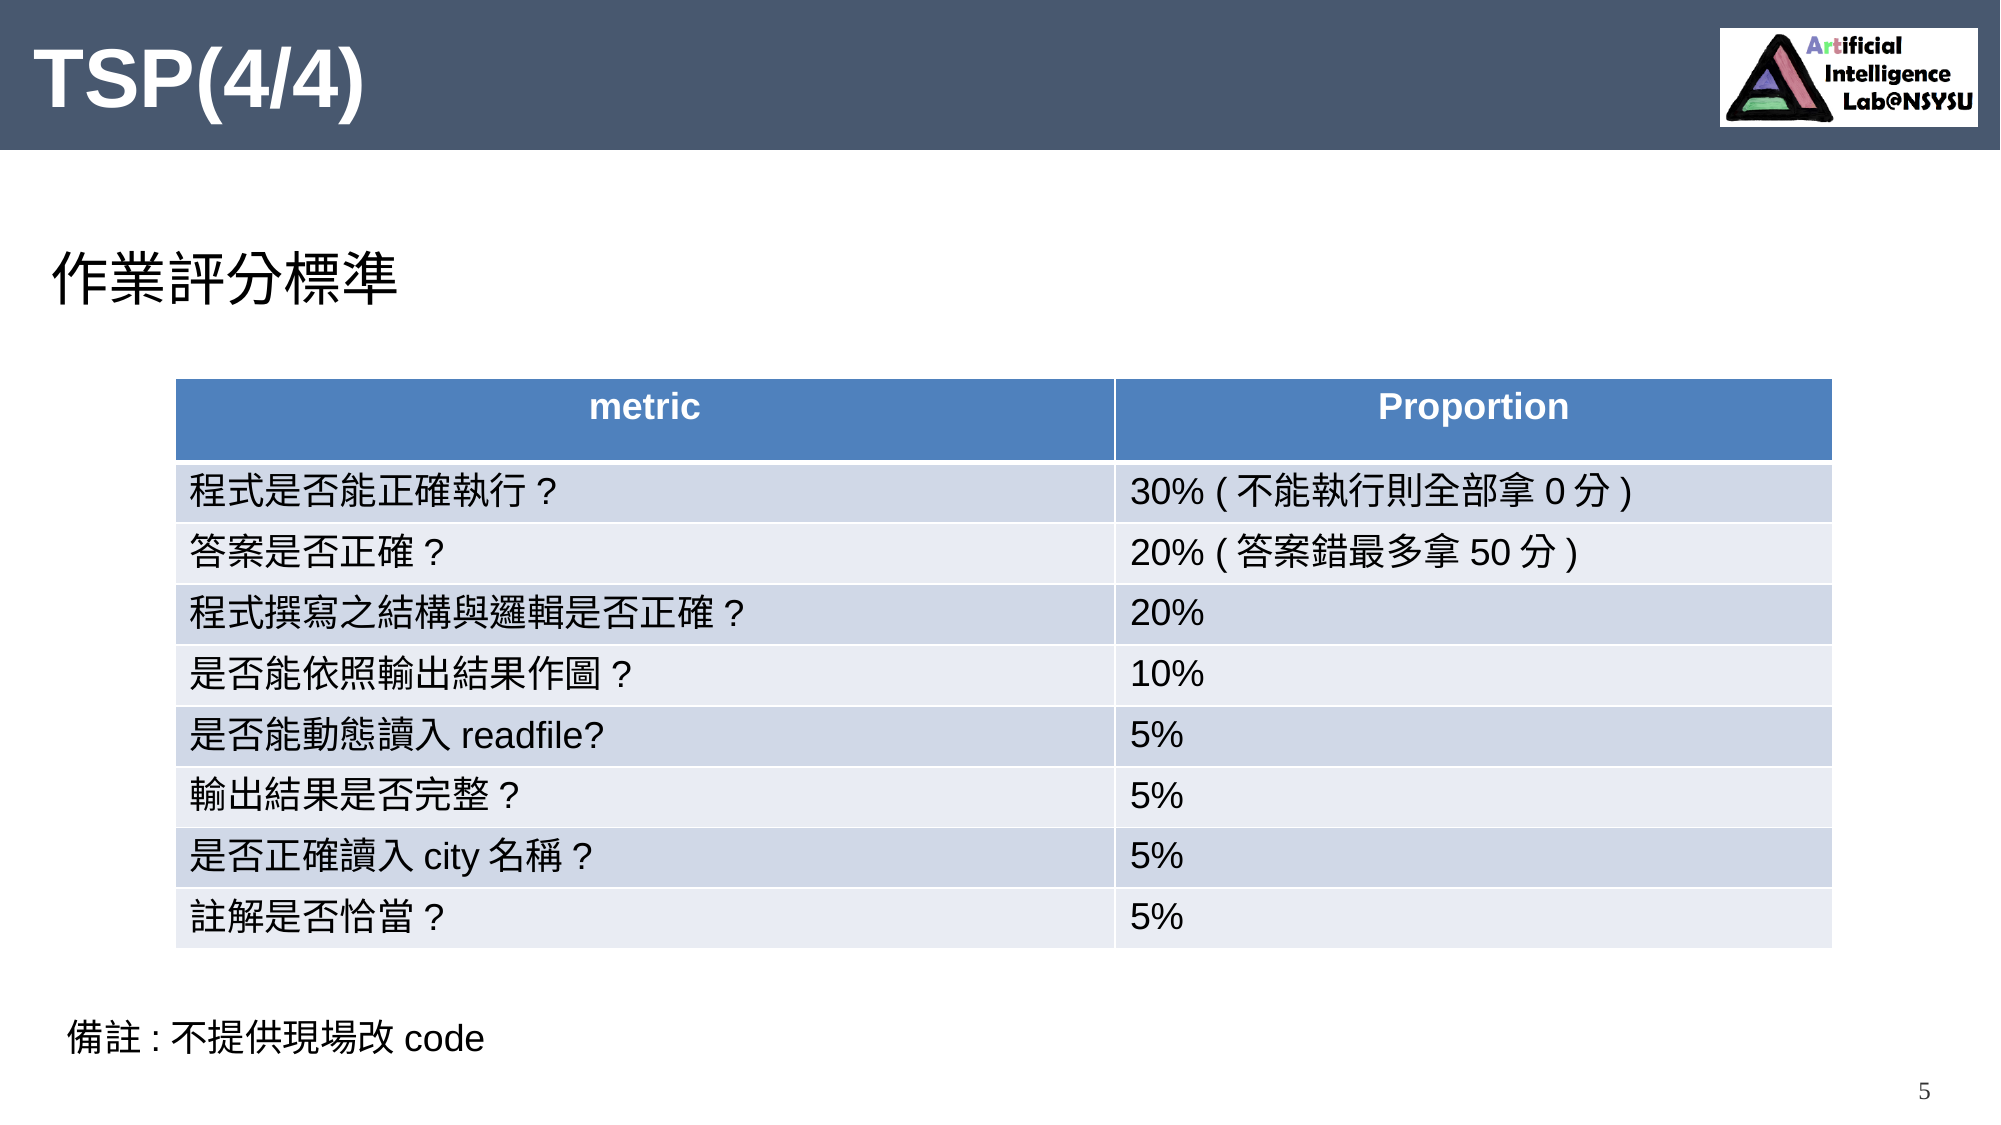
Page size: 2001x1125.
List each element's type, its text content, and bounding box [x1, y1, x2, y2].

table_cell 是否正確讀入city名稱? [176, 828, 1114, 887]
slide_number 5 [1833, 1067, 2001, 1110]
text_box 作業評分標準 [35, 234, 416, 320]
table_cell 輸出結果是否完整? [176, 768, 1114, 827]
table_cell 30% (不能執行則全部拿0分) [1116, 465, 1832, 522]
text_box 備註:不提供現場改code [51, 1006, 500, 1067]
table_cell 20% (答案錯最多拿50分) [1116, 524, 1832, 583]
picture [1721, 28, 1978, 127]
table_cell 5% [1116, 707, 1832, 766]
table_cell 是否能依照輸出結果作圖? [176, 646, 1114, 705]
table_header Proportion [1116, 379, 1832, 460]
table_cell 20% [1116, 585, 1832, 644]
table_cell 5% [1116, 828, 1832, 887]
table_cell 程式撰寫之結構與邏輯是否正確? [176, 585, 1114, 644]
table_cell 答案是否正確? [176, 524, 1114, 583]
title TSP(4/4) [33, 25, 1721, 137]
table_cell 程式是否能正確執行? [176, 465, 1114, 522]
table_cell 10% [1116, 646, 1832, 705]
table_header metric [176, 379, 1114, 460]
table_cell 5% [1116, 889, 1832, 948]
table_cell 5% [1116, 768, 1832, 827]
table_cell 註解是否恰當? [176, 889, 1114, 948]
table_cell 是否能動態讀入readfile? [176, 707, 1114, 766]
